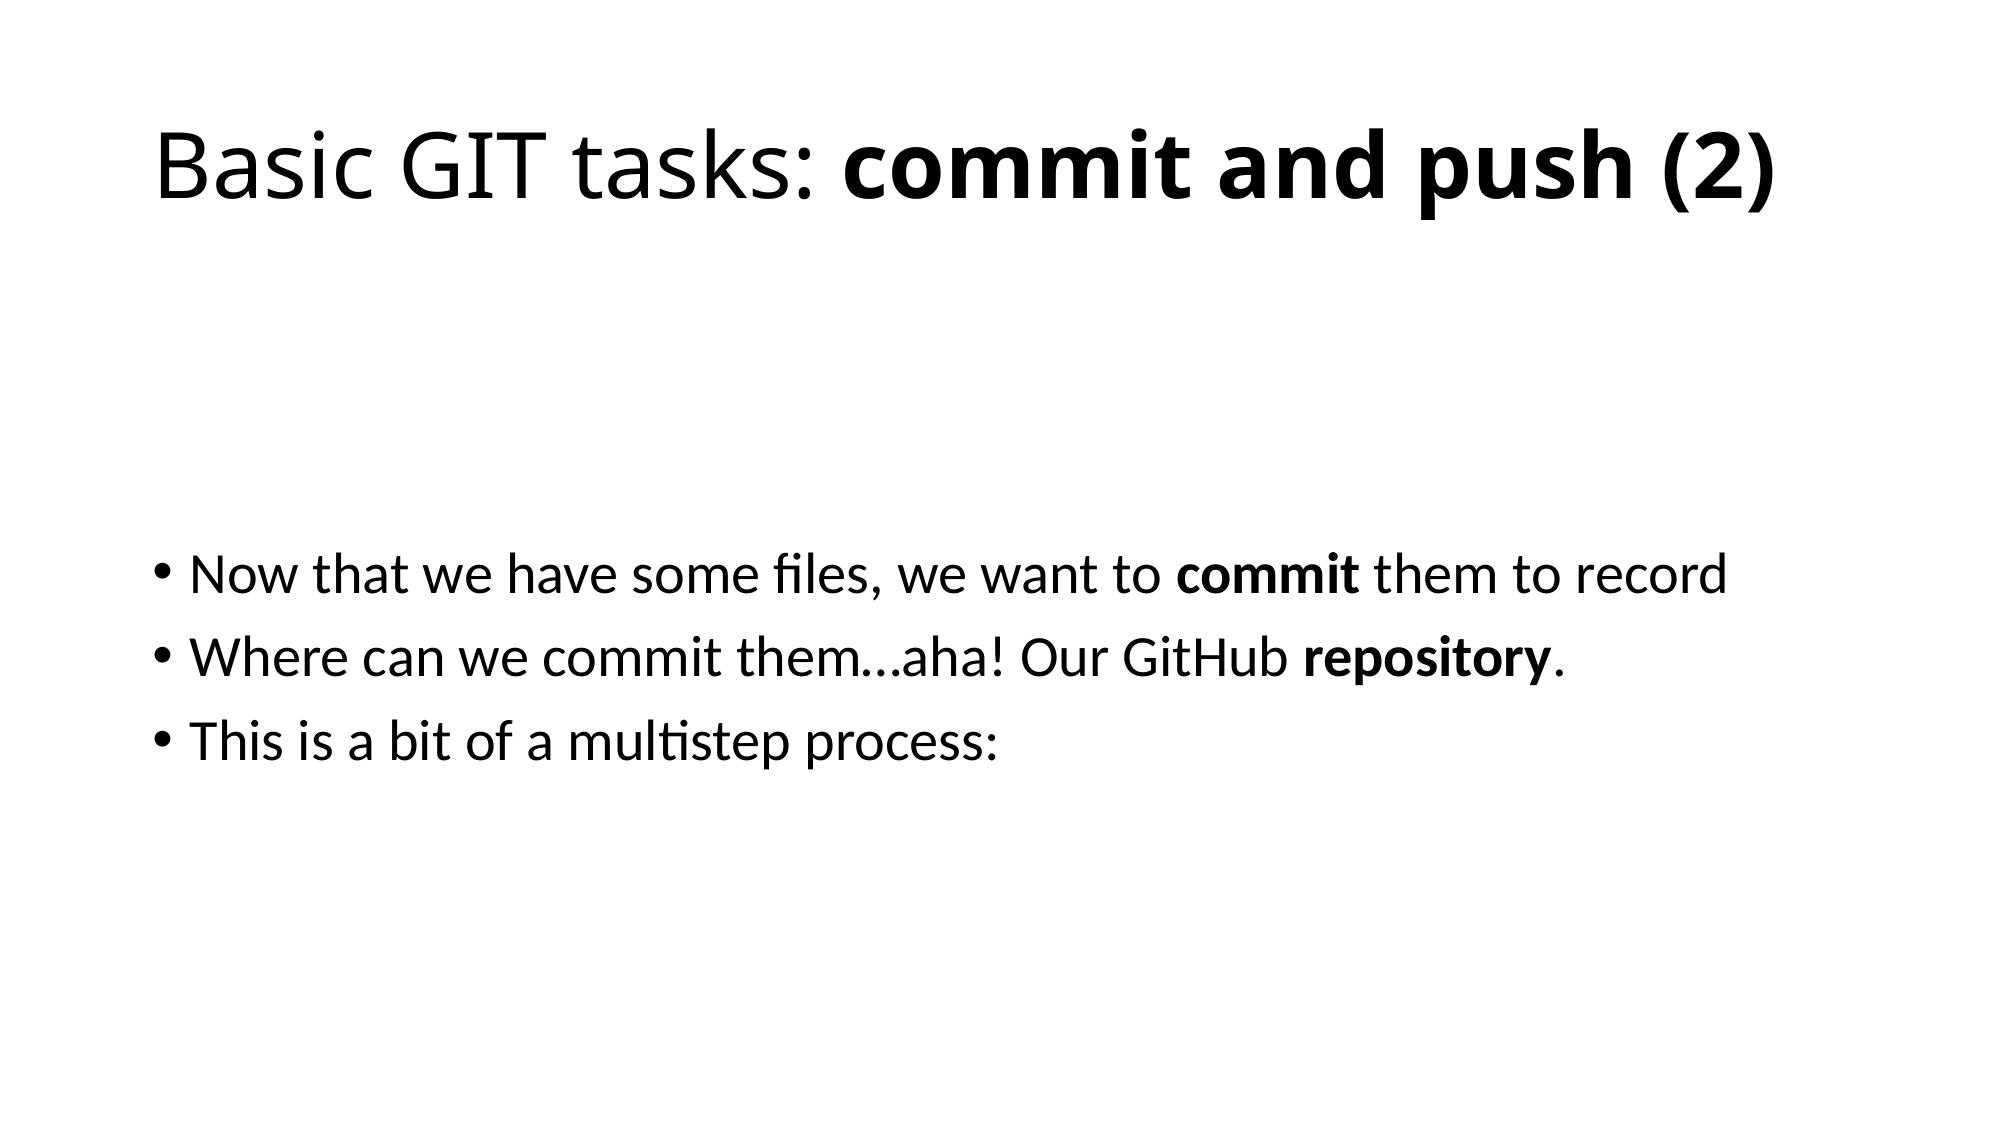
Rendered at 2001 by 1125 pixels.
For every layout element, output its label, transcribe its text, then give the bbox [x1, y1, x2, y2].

list Now that we have some files, we want to commit them to record Where can we commit them…aha! Our GitHub repository. This is a bit of a multistep process: [137, 277, 1863, 1061]
title Basic GIT tasks: commit and push (2) [137, 59, 1863, 277]
